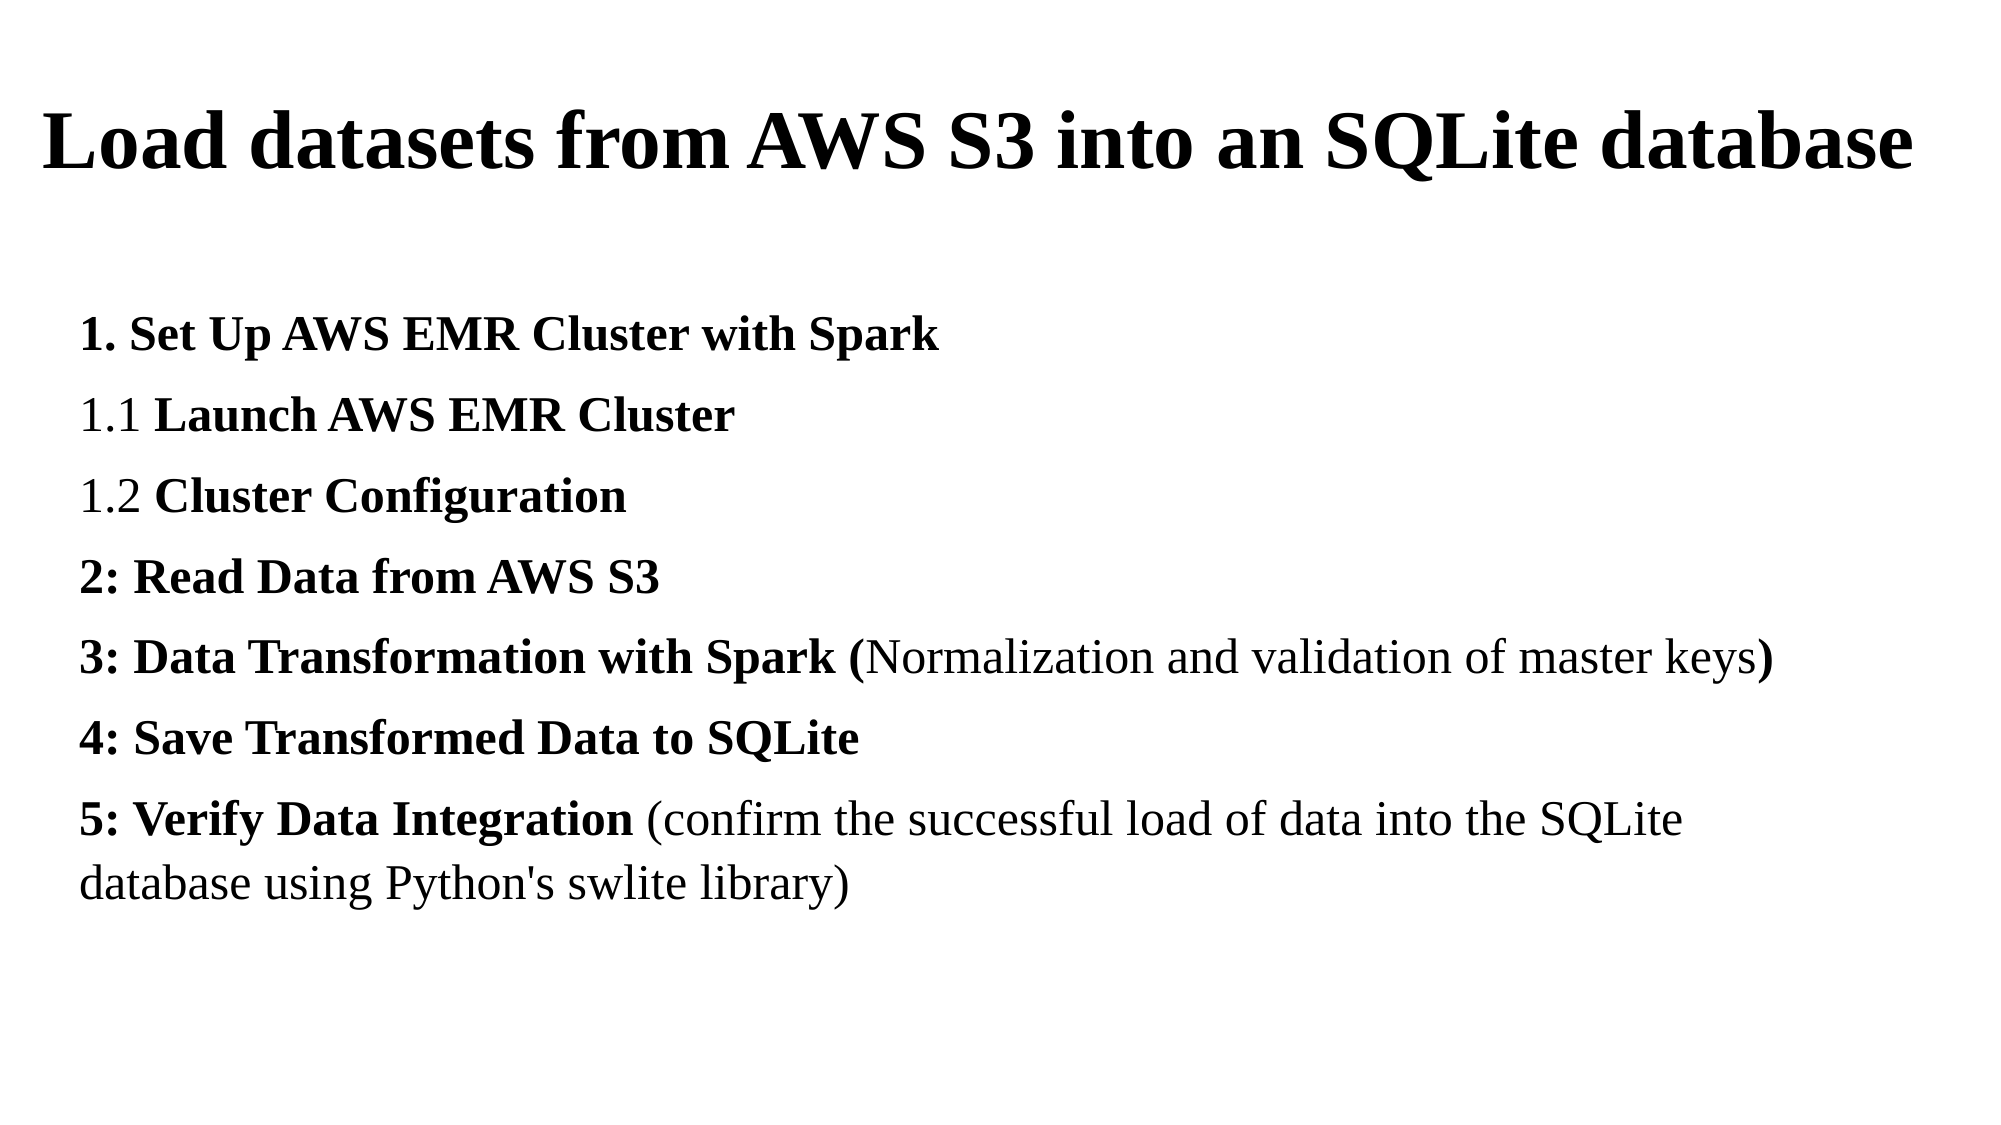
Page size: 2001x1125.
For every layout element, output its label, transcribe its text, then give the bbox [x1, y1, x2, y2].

text_box 1. Set Up AWS EMR Cluster with Spark 1.1 Launch AWS EMR Cluster 1.2 Cluster Configuration 2: Read Data from AWS S3 3: Data Transformation with Spark (Normalization and validation of master keys) 4: Save Transformed Data to SQLite 5: Verify Data Integration (confirm the successful load of data into the SQLite database using Python's swlite library) [64, 289, 1867, 918]
text_box Load datasets from AWS S3 into an SQLite database [28, 77, 1972, 193]
